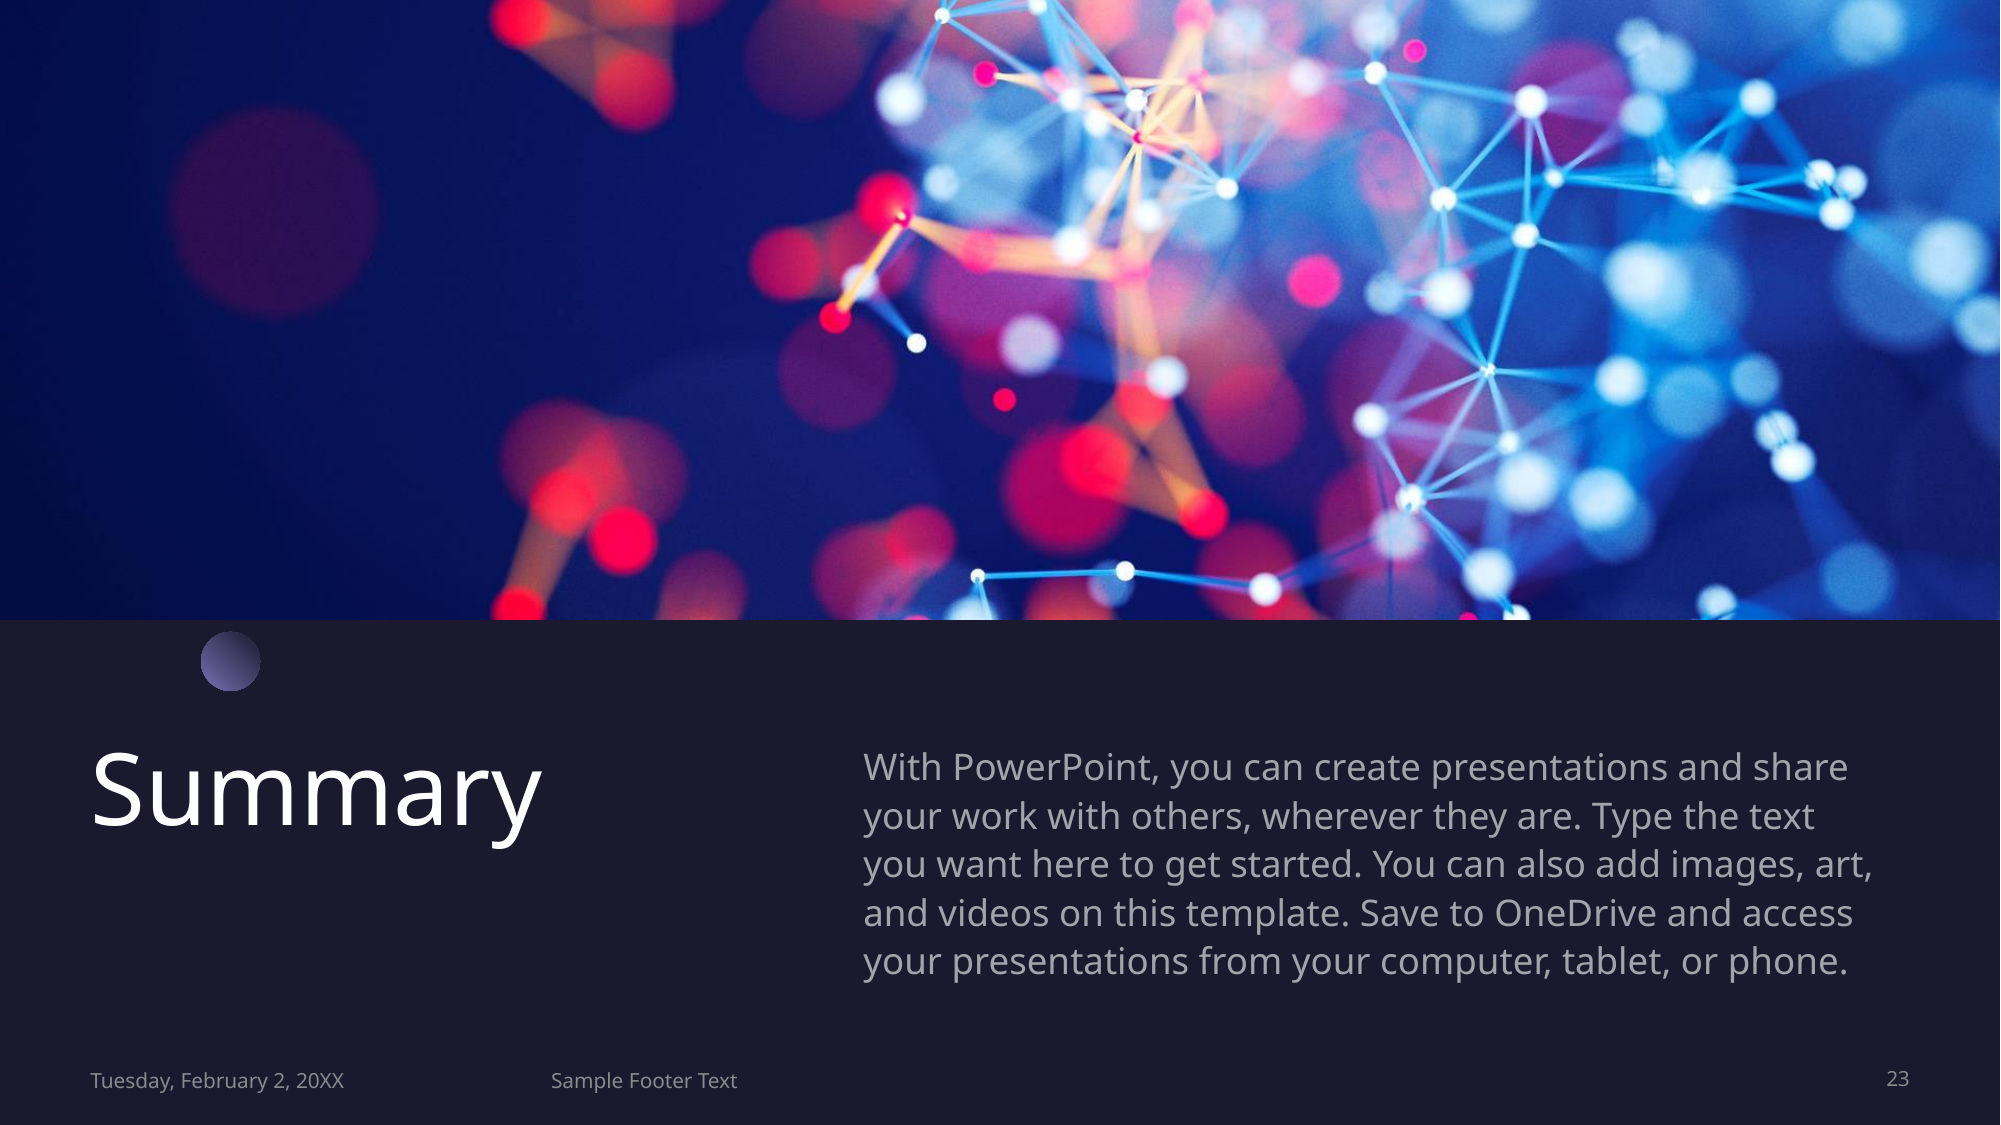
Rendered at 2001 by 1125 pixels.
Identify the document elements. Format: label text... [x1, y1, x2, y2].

slide_number 23 [1632, 1067, 1910, 1093]
title Summary [90, 739, 829, 996]
picture [0, 0, 2000, 620]
list With PowerPoint, you can create presentations and share your work with others, wherever they are. Type the text you want here to get started. You can also add images, art, and videos on this template. Save to OneDrive and access your presentations from your computer, tablet, or phone. [863, 739, 1884, 997]
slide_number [90, 1067, 522, 1093]
footer Sample Footer Text [551, 1067, 1598, 1093]
